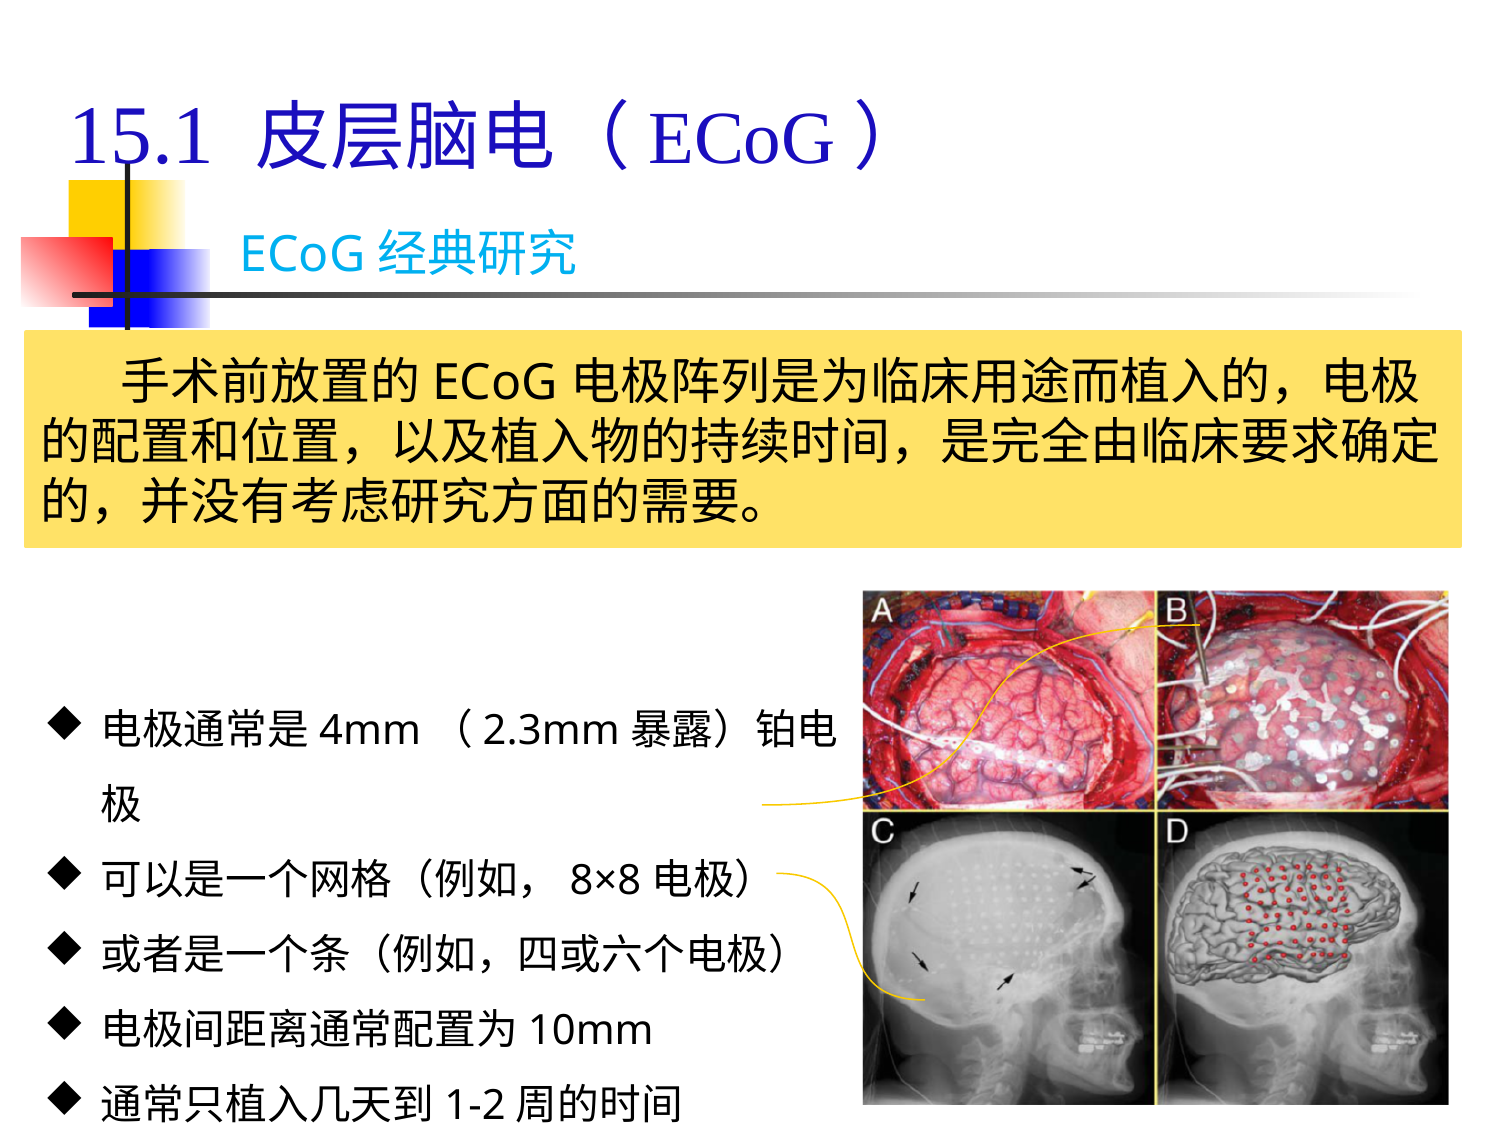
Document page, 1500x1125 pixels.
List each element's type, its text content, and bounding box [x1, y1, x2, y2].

title 15.1 皮层脑电（ECoG） [28, 50, 969, 189]
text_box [776, 873, 926, 1001]
text_box ECoG经典研究 [224, 213, 631, 289]
picture [860, 589, 1449, 1105]
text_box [761, 624, 1201, 806]
text_box 手术前放置的ECoG电极阵列是为临床用途而植入的，电极的配置和位置，以及植入物的持续时间，是完全由临床要求确定的，并没有考虑研究方面的需要。 [24, 330, 1462, 548]
text_box 电极通常是4mm（2.3mm暴露）铂电极 可以是一个网格（例如，8×8电极） 或者是一个条（例如，四或六个电极） 电极间距离通常配置为10mm 通常只植入几天到1-2周的时间 [29, 670, 861, 1125]
